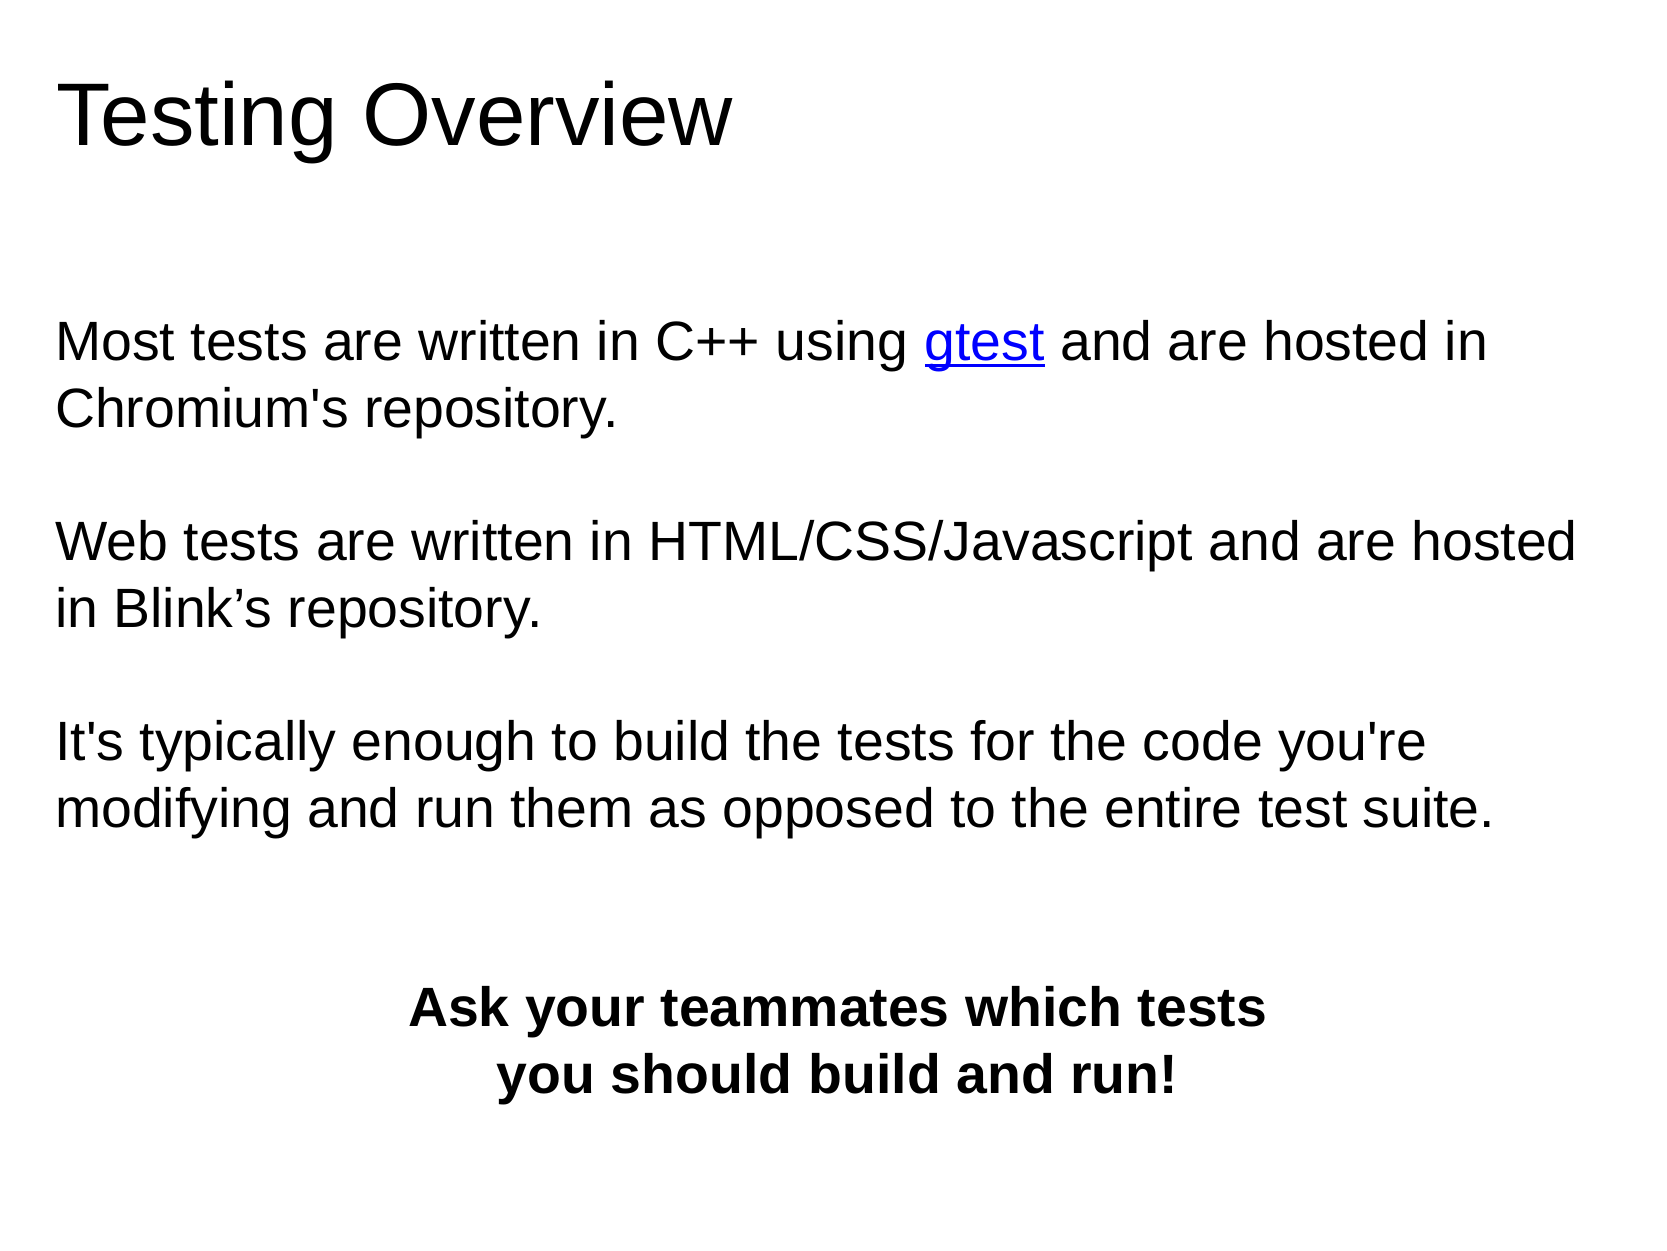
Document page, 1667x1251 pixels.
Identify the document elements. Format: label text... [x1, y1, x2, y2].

list Most tests are written in C++ using gtest and are hosted in Chromium's repository. Web tests are written in HTML/CSS/Javascript and are hosted in Blink’s repository. It's typically enough to build the tests for the code you're modifying and run them as opposed to the entire test suite. Ask your teammates which tests you should build and run! [48, 298, 1628, 1211]
title Testing Overview [50, 50, 1630, 213]
